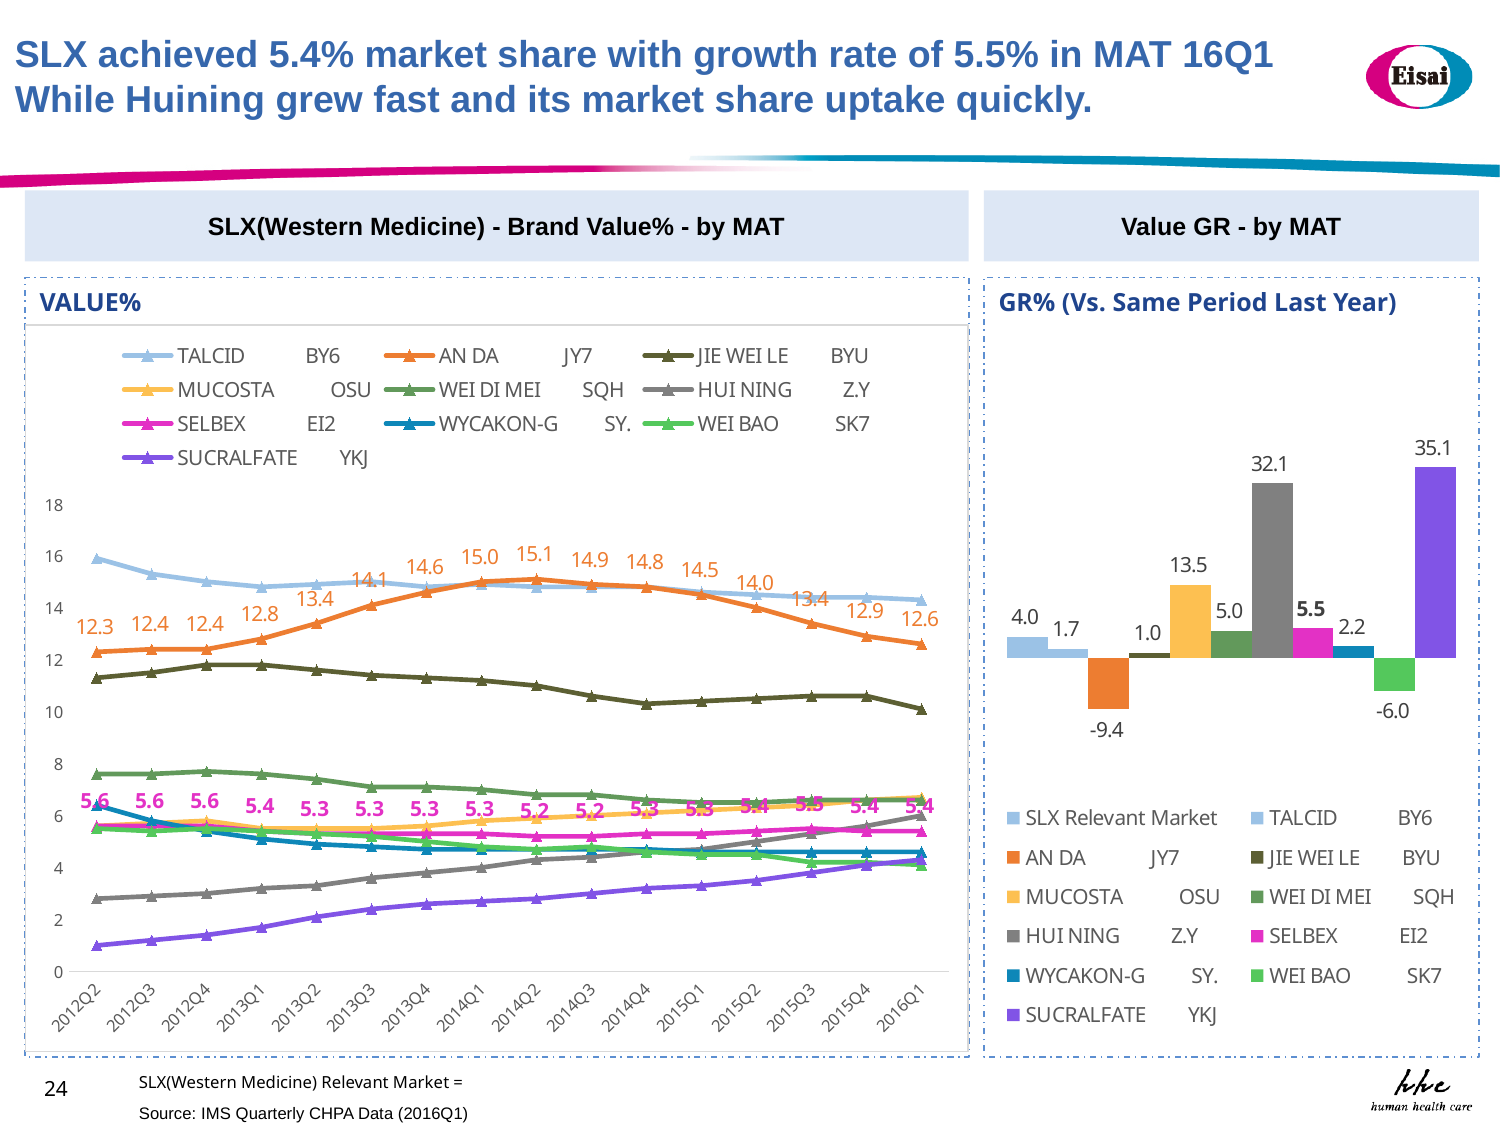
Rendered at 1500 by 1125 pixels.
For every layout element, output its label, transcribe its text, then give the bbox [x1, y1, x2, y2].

picture [0, 152, 1500, 191]
picture [1436, 45, 1473, 70]
list SLX(Western Medicine) Relevant Market = [123, 1068, 1372, 1095]
text_box [983, 277, 1479, 323]
picture [1372, 1069, 1473, 1111]
chart [24, 323, 970, 1053]
picture [1366, 45, 1450, 110]
slide_number 24 [29, 1069, 123, 1110]
text_box [24, 277, 969, 323]
list SLX achieved 5.4% market share with growth rate of 5.5% in MAT 16Q1 While Huining grew fast and its market share uptake quickly. [0, 0, 1337, 150]
text_box SLX(Western Medicine) - Brand Value% - by MAT [24, 190, 969, 262]
text_box Value GR - by MAT [983, 190, 1479, 262]
chart [983, 323, 1480, 1053]
picture [1424, 83, 1473, 110]
text_box Source: IMS Quarterly CHPA Data (2016Q1) [123, 1095, 1372, 1125]
